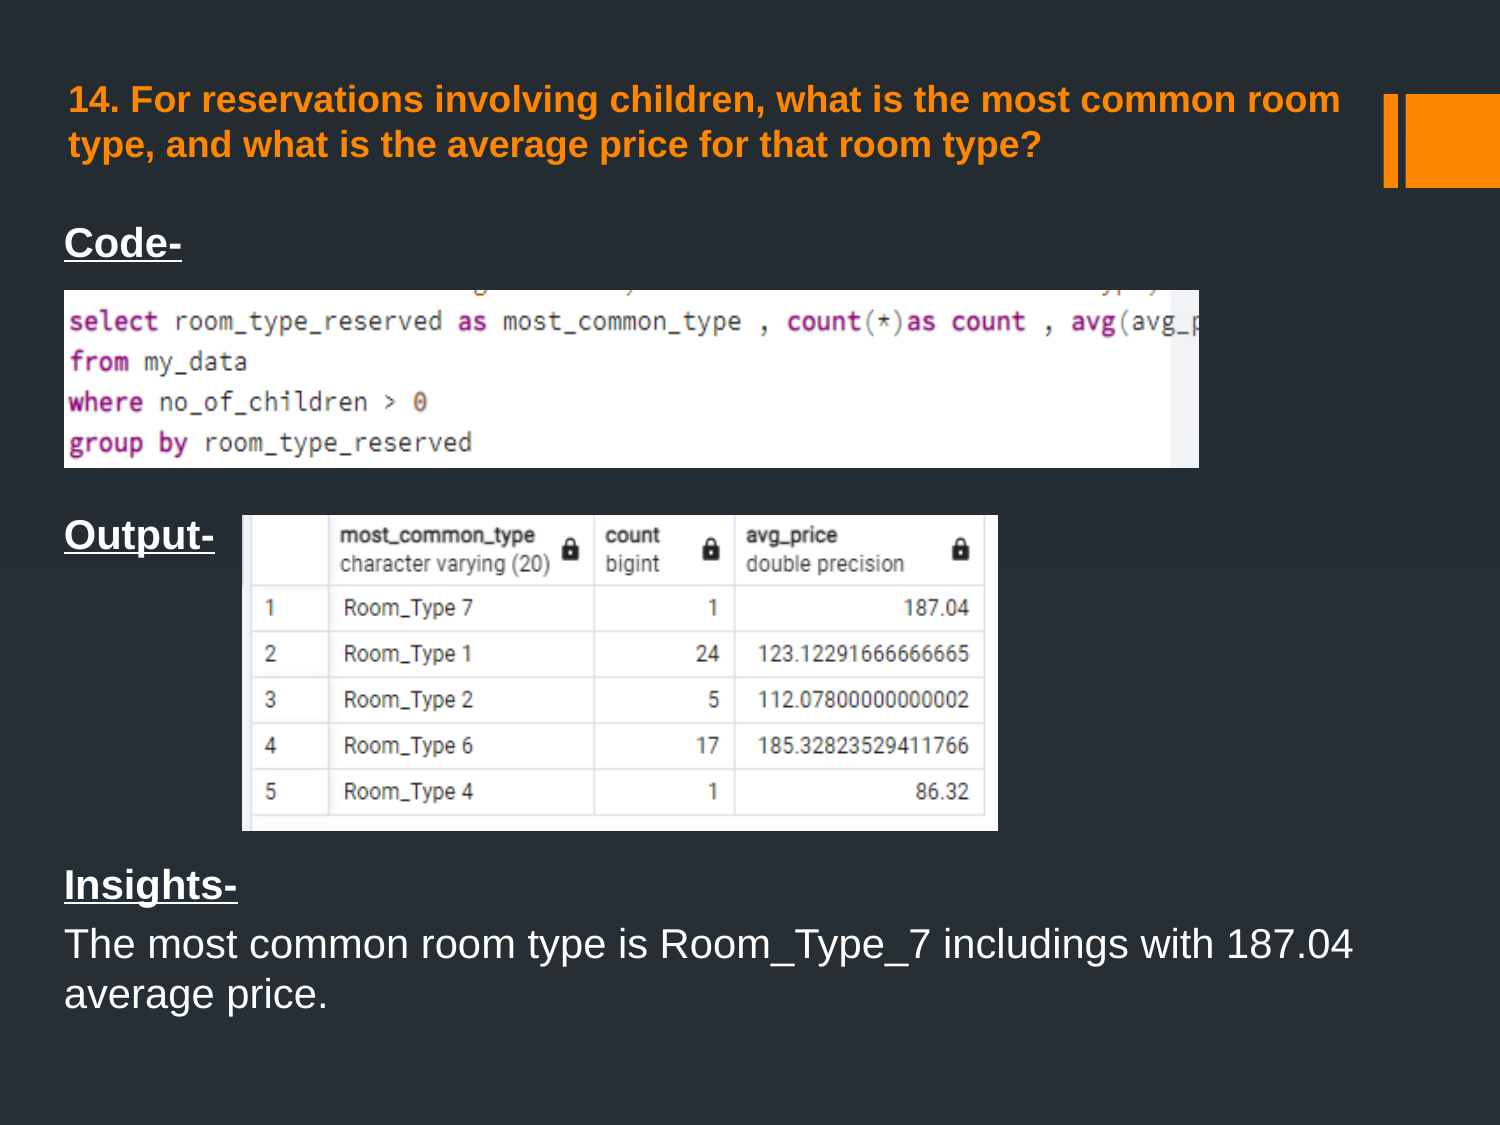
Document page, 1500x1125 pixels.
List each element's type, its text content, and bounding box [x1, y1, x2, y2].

title 14. For reservations involving children, what is the most common room type, and what is the average price for that room type? [53, 42, 1372, 173]
picture [64, 290, 1200, 469]
list Code- Output- Insights- The most common room type is Room_Type_7 includings with 187.04 average price. [41, 208, 1424, 1035]
picture [241, 514, 999, 831]
